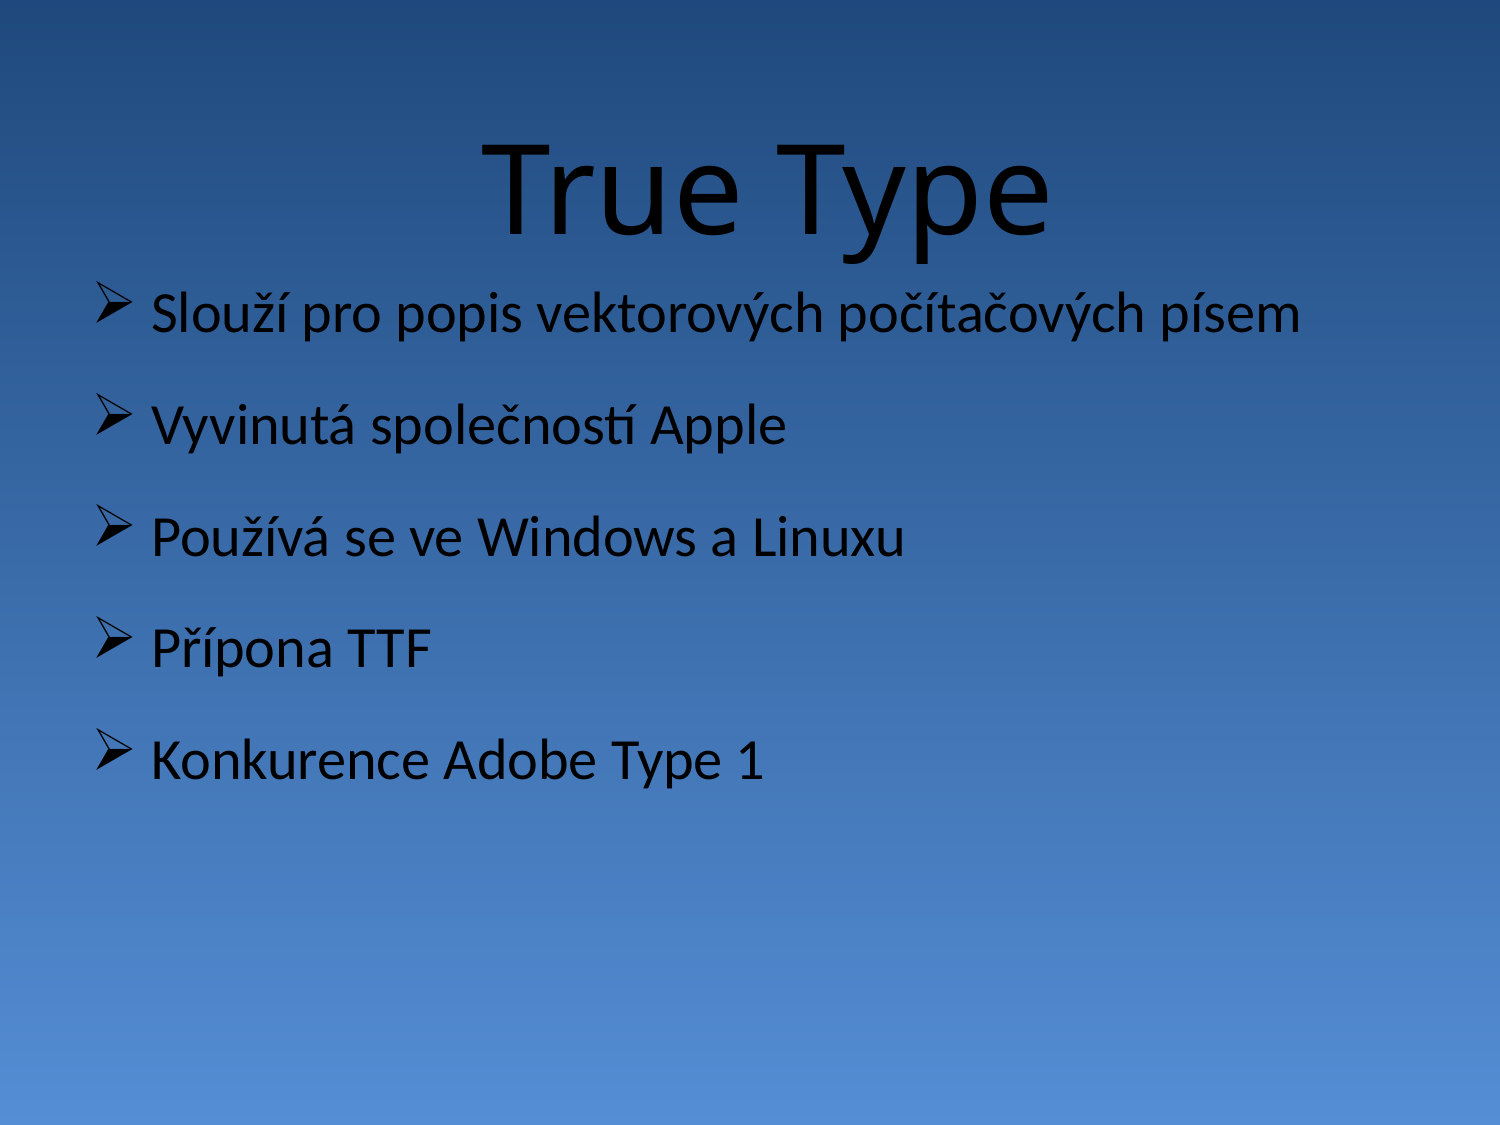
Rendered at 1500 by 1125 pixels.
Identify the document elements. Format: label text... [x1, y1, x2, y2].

text_box Slouží pro popis vektorových počítačových písem Vyvinutá společností Apple Používá se ve Windows a Linuxu Přípona TTF Konkurence Adobe Type 1 [76, 267, 1424, 911]
text_box True Type [88, 101, 1447, 267]
